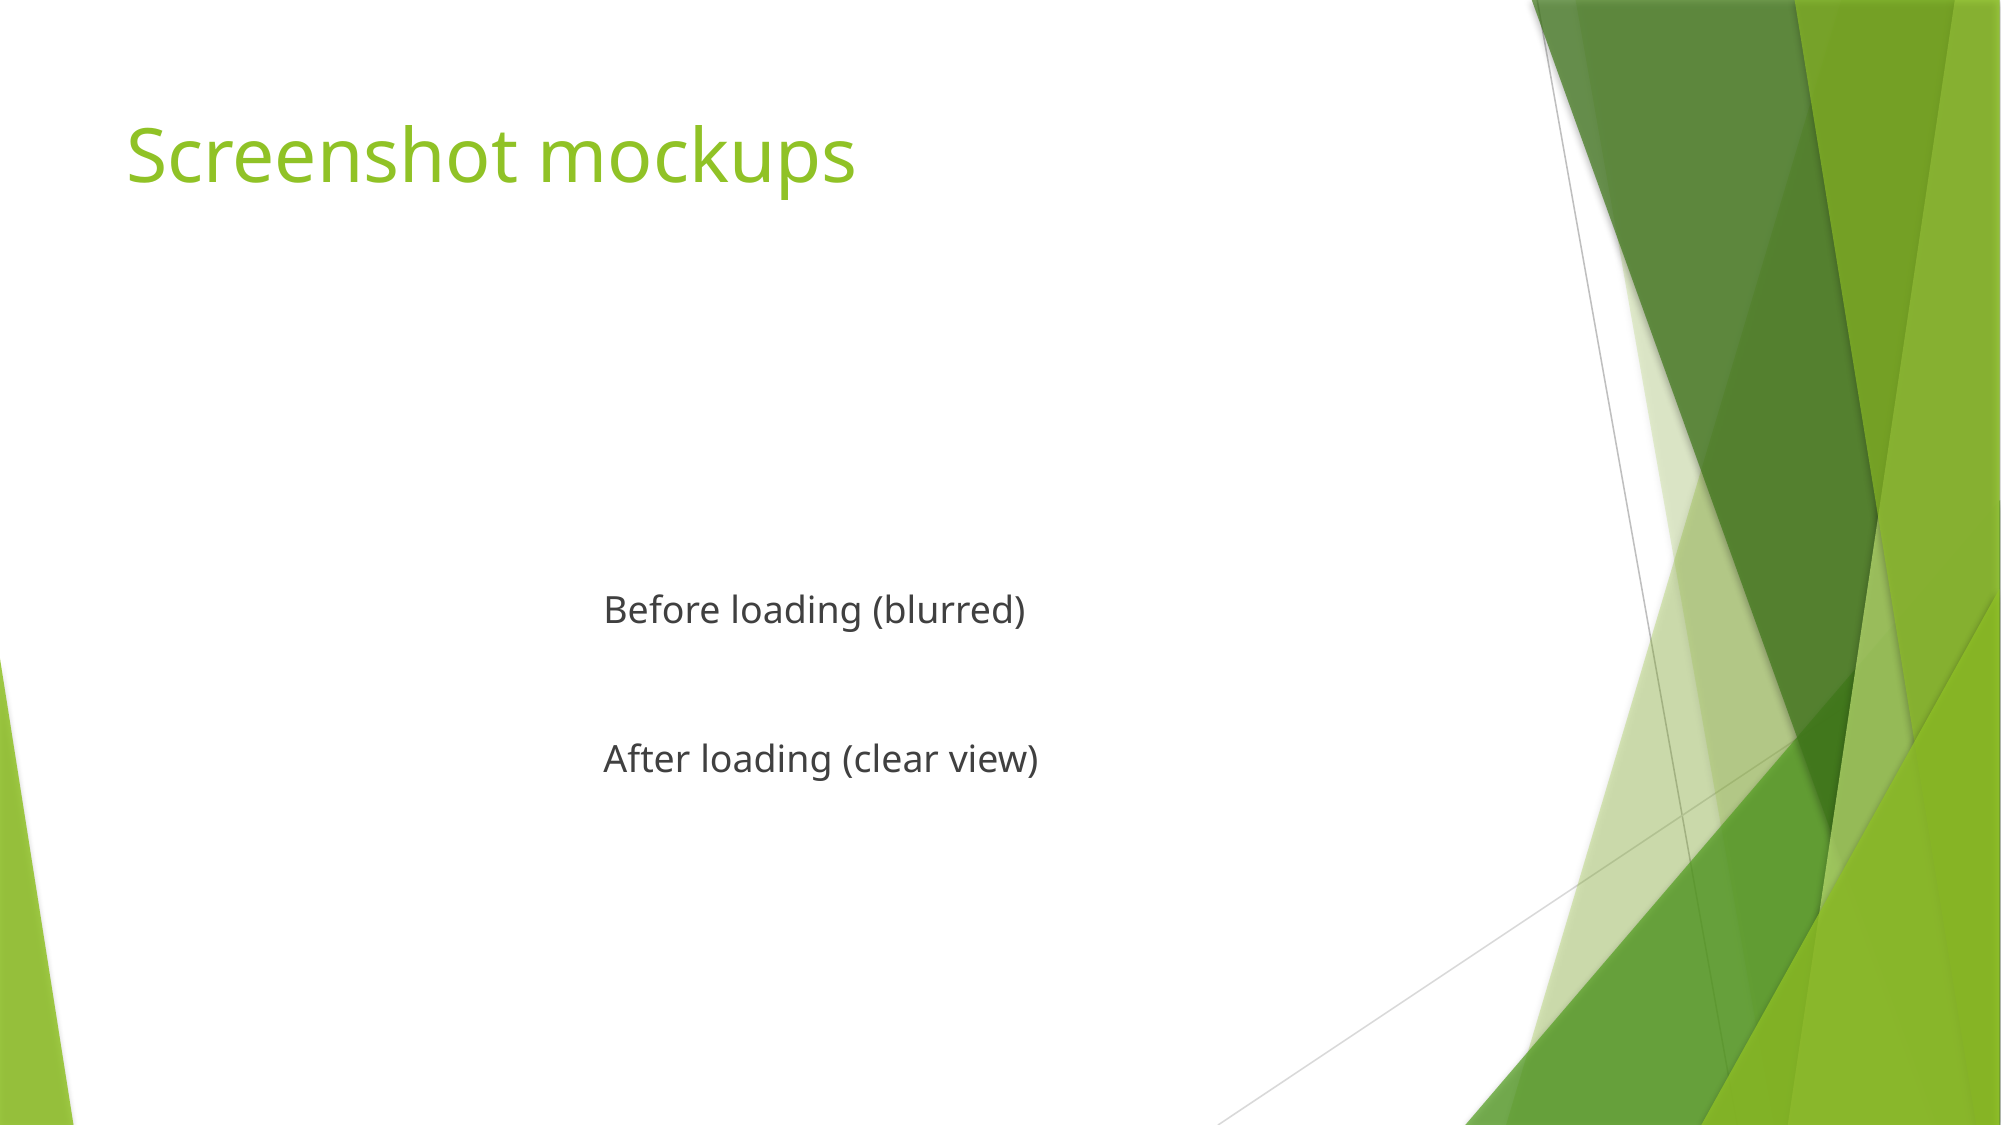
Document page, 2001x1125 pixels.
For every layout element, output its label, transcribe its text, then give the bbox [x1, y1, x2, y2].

list Before loading (blurred) After loading (clear view) [588, 354, 1522, 992]
title Screenshot mockups [111, 99, 1522, 317]
